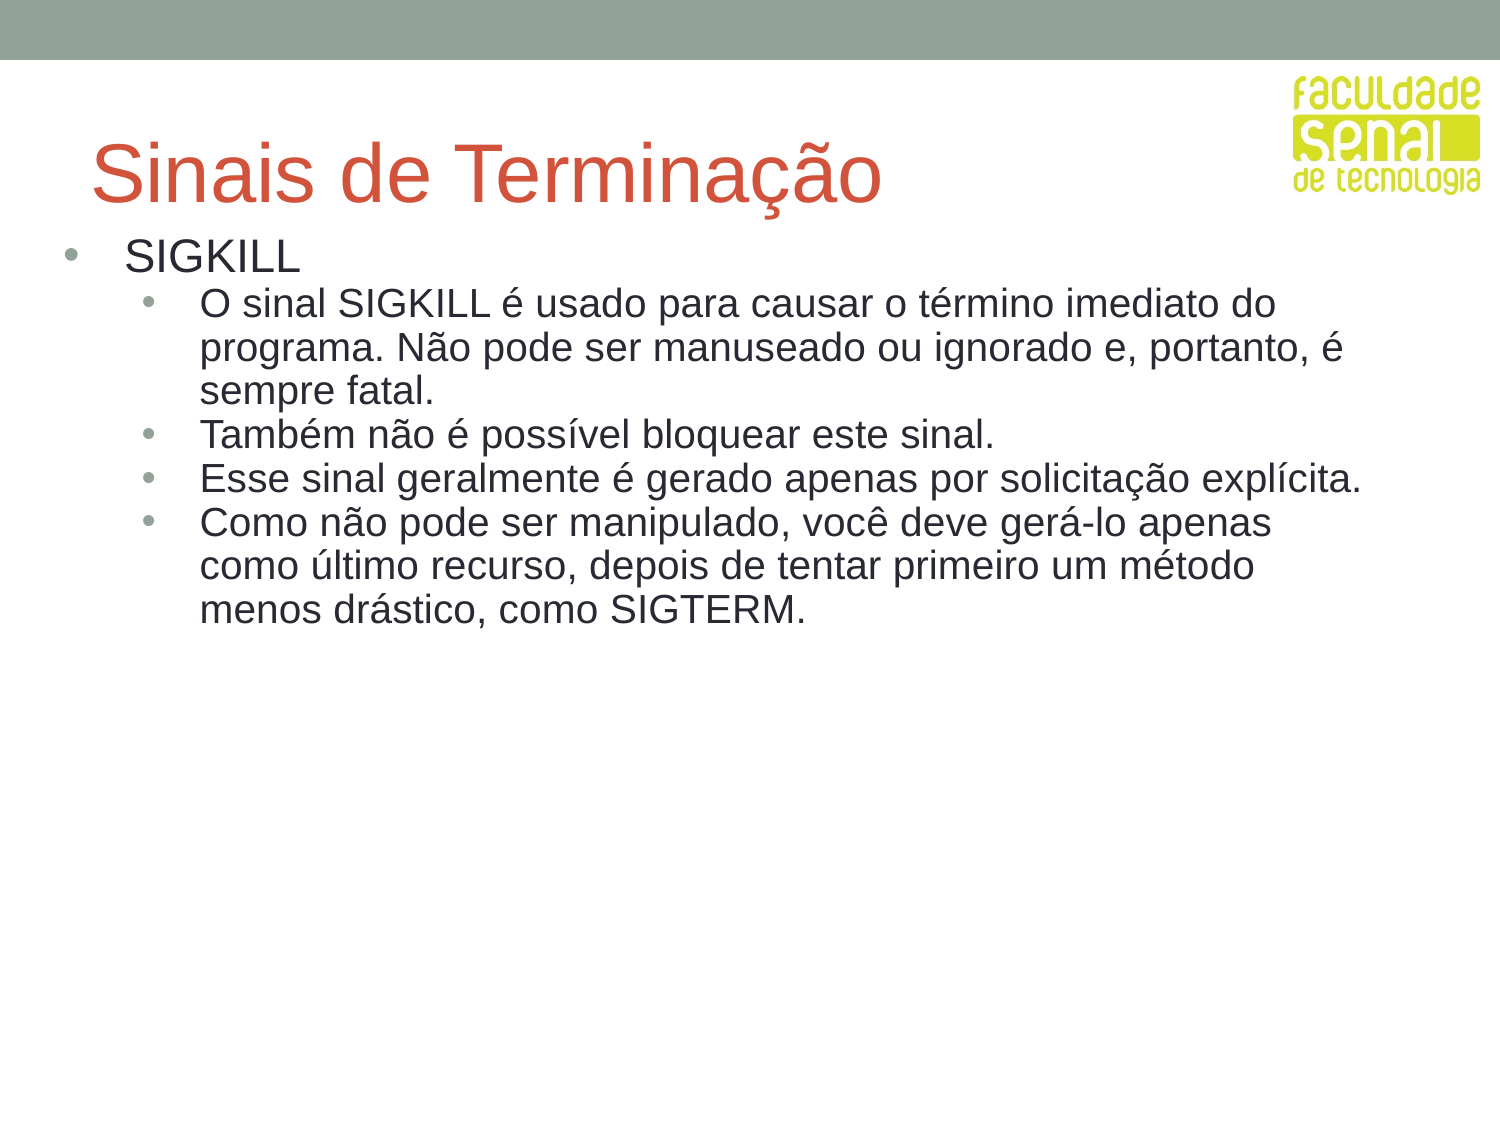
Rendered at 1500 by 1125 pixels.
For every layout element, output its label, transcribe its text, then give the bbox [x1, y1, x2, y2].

list SIGKILL O sinal SIGKILL é usado para causar o término imediato do programa. Não pode ser manuseado ou ignorado e, portanto, é sempre fatal. Também não é possível bloquear este sinal. Esse sinal geralmente é gerado apenas por solicitação explícita. Como não pode ser manipulado, você deve gerá-lo apenas como último recurso, depois de tentar primeiro um método menos drástico, como SIGTERM. [34, 223, 1385, 1024]
title Sinais de Terminação [75, 87, 1425, 250]
picture [1293, 76, 1480, 195]
